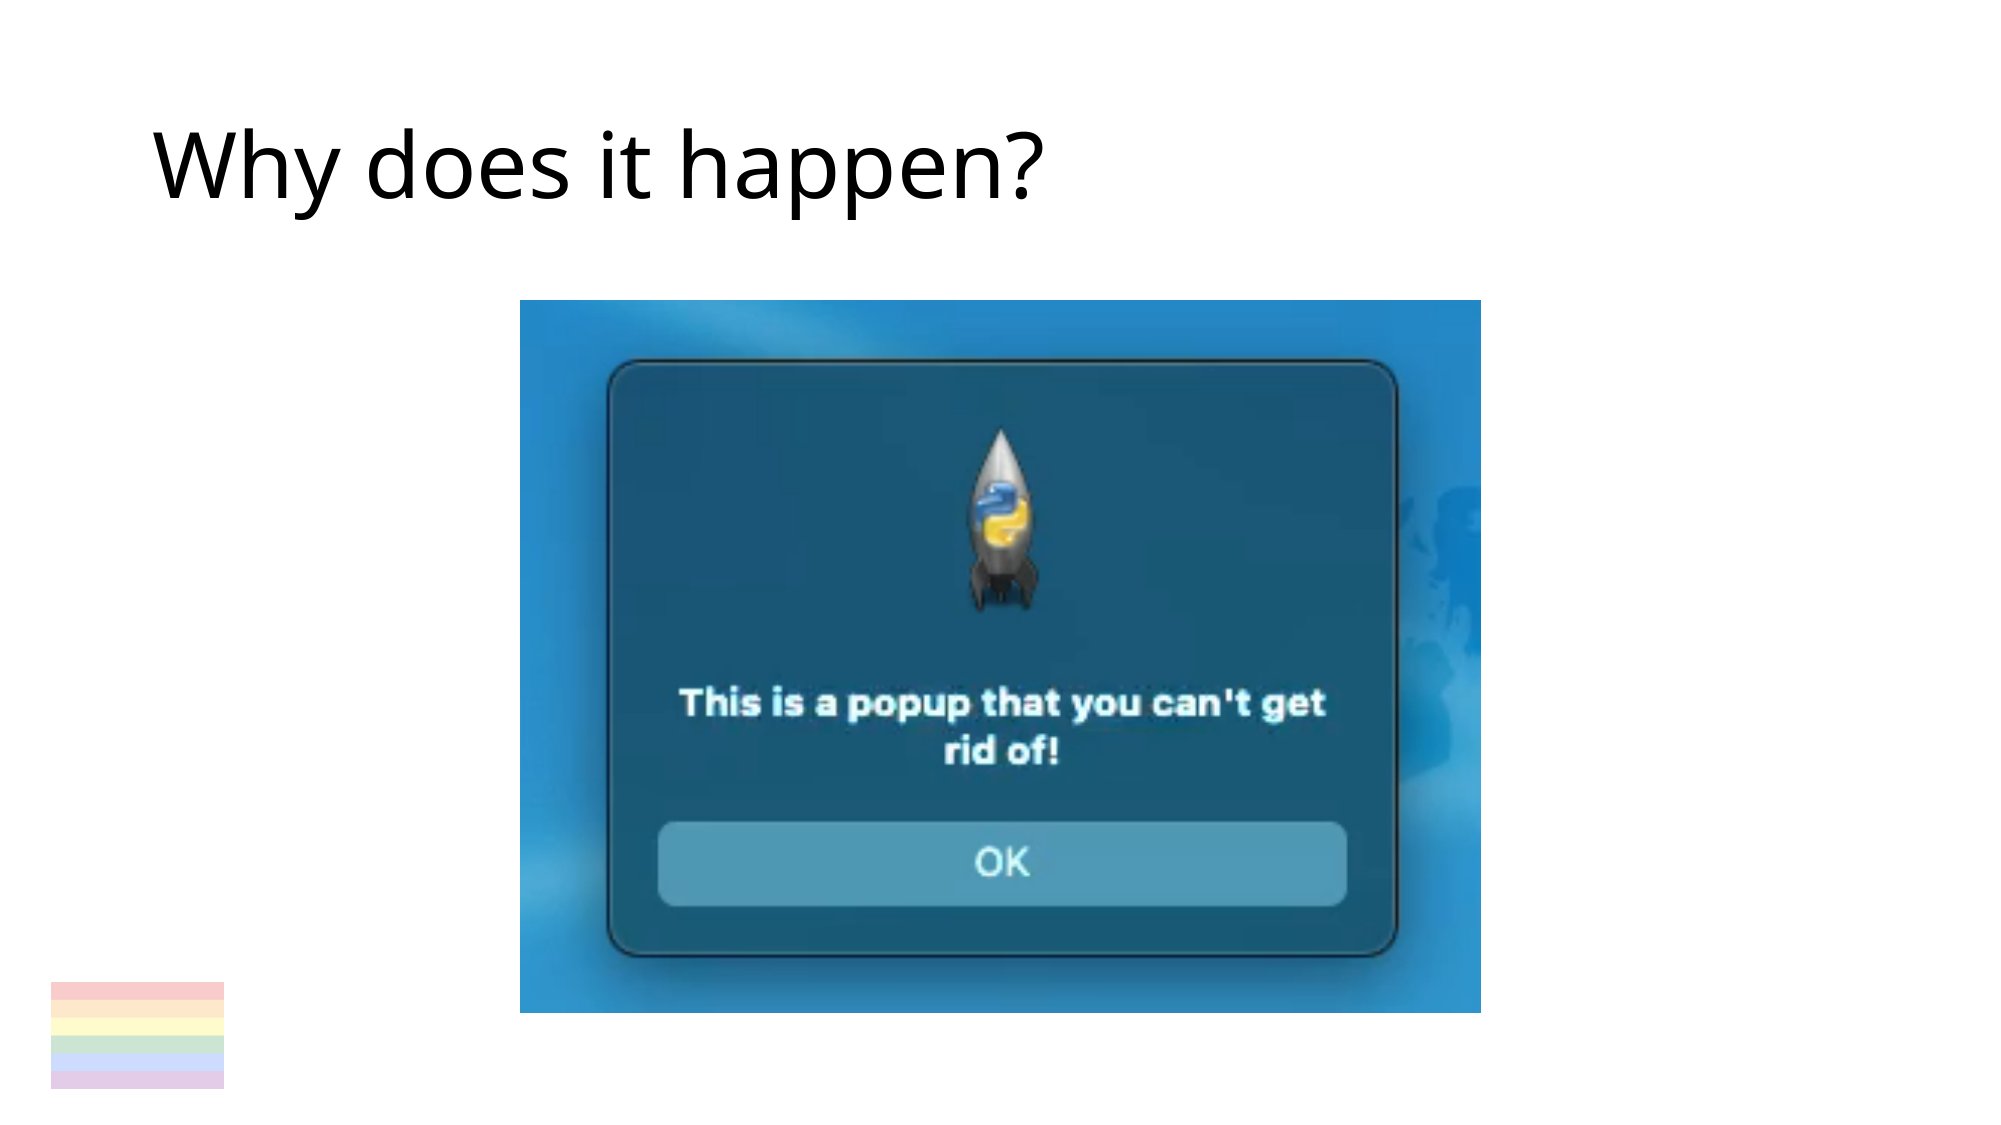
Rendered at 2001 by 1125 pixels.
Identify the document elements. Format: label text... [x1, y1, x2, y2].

title Why does it happen? [137, 59, 1863, 278]
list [519, 299, 1481, 1014]
picture [51, 982, 224, 1089]
